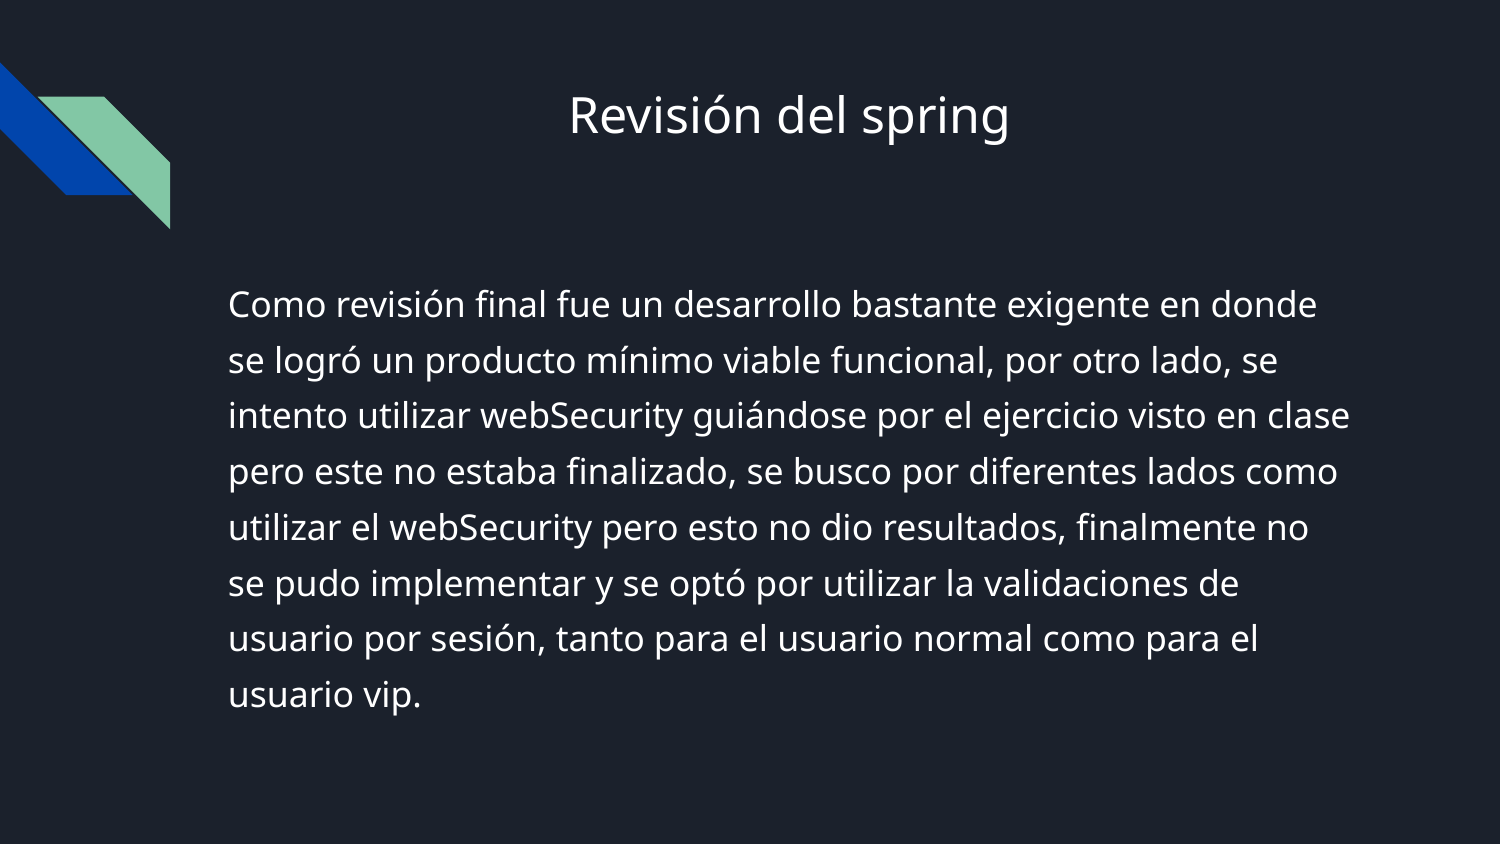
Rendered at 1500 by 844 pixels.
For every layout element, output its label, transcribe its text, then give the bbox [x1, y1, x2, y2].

title Revisión del spring [212, 64, 1368, 215]
list Como revisión final fue un desarrollo bastante exigente en donde se logró un producto mínimo viable funcional, por otro lado, se intento utilizar webSecurity guiándose por el ejercicio visto en clase pero este no estaba finalizado, se busco por diferentes lados como utilizar el webSecurity pero esto no dio resultados, finalmente no se pudo implementar y se optó por utilizar la validaciones de usuario por sesión, tanto para el usuario normal como para el usuario vip. [212, 257, 1368, 735]
